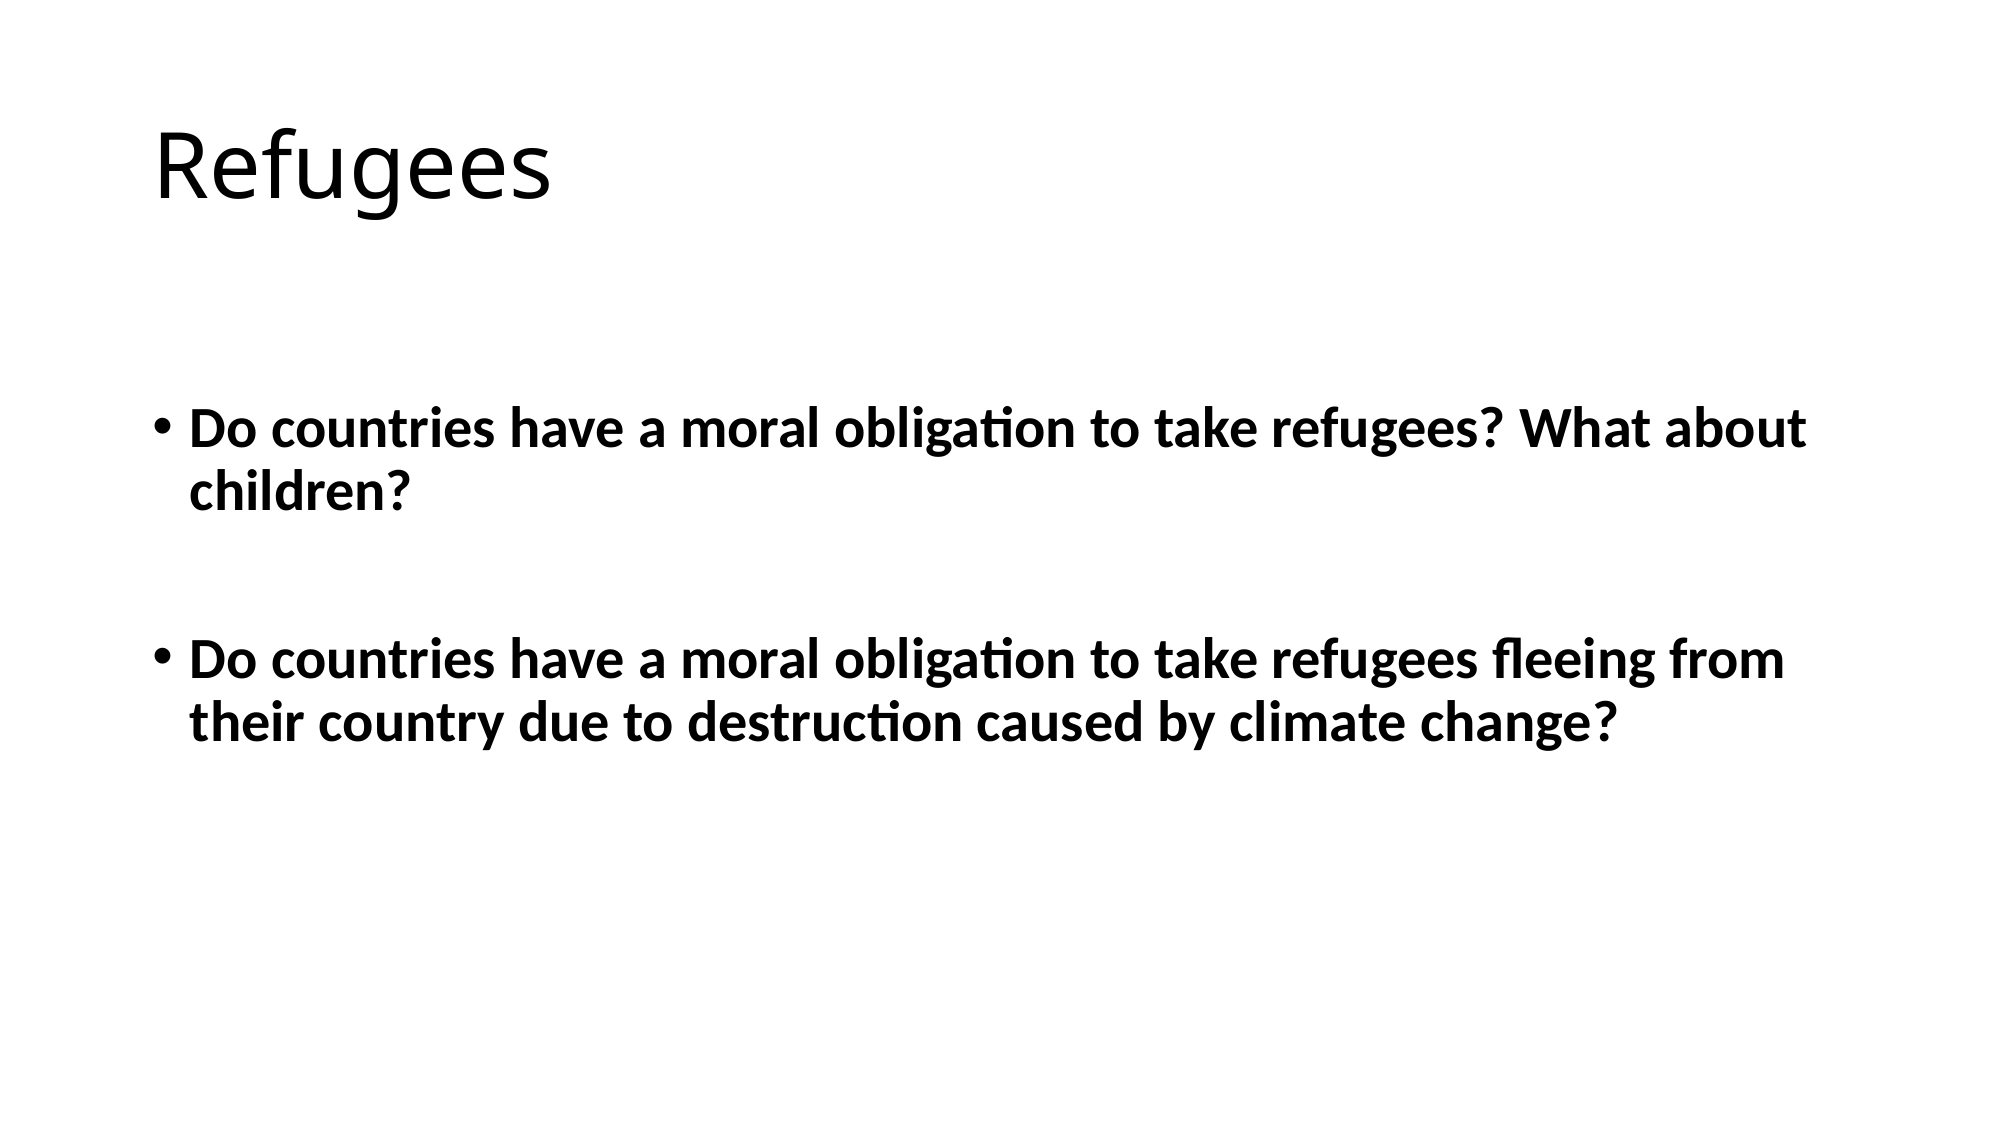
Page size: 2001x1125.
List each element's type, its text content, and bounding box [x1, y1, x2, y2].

list Do countries have a moral obligation to take refugees? What about children? Do countries have a moral obligation to take refugees fleeing from their country due to destruction caused by climate change? [137, 299, 1863, 1014]
title Refugees [137, 59, 1863, 278]
